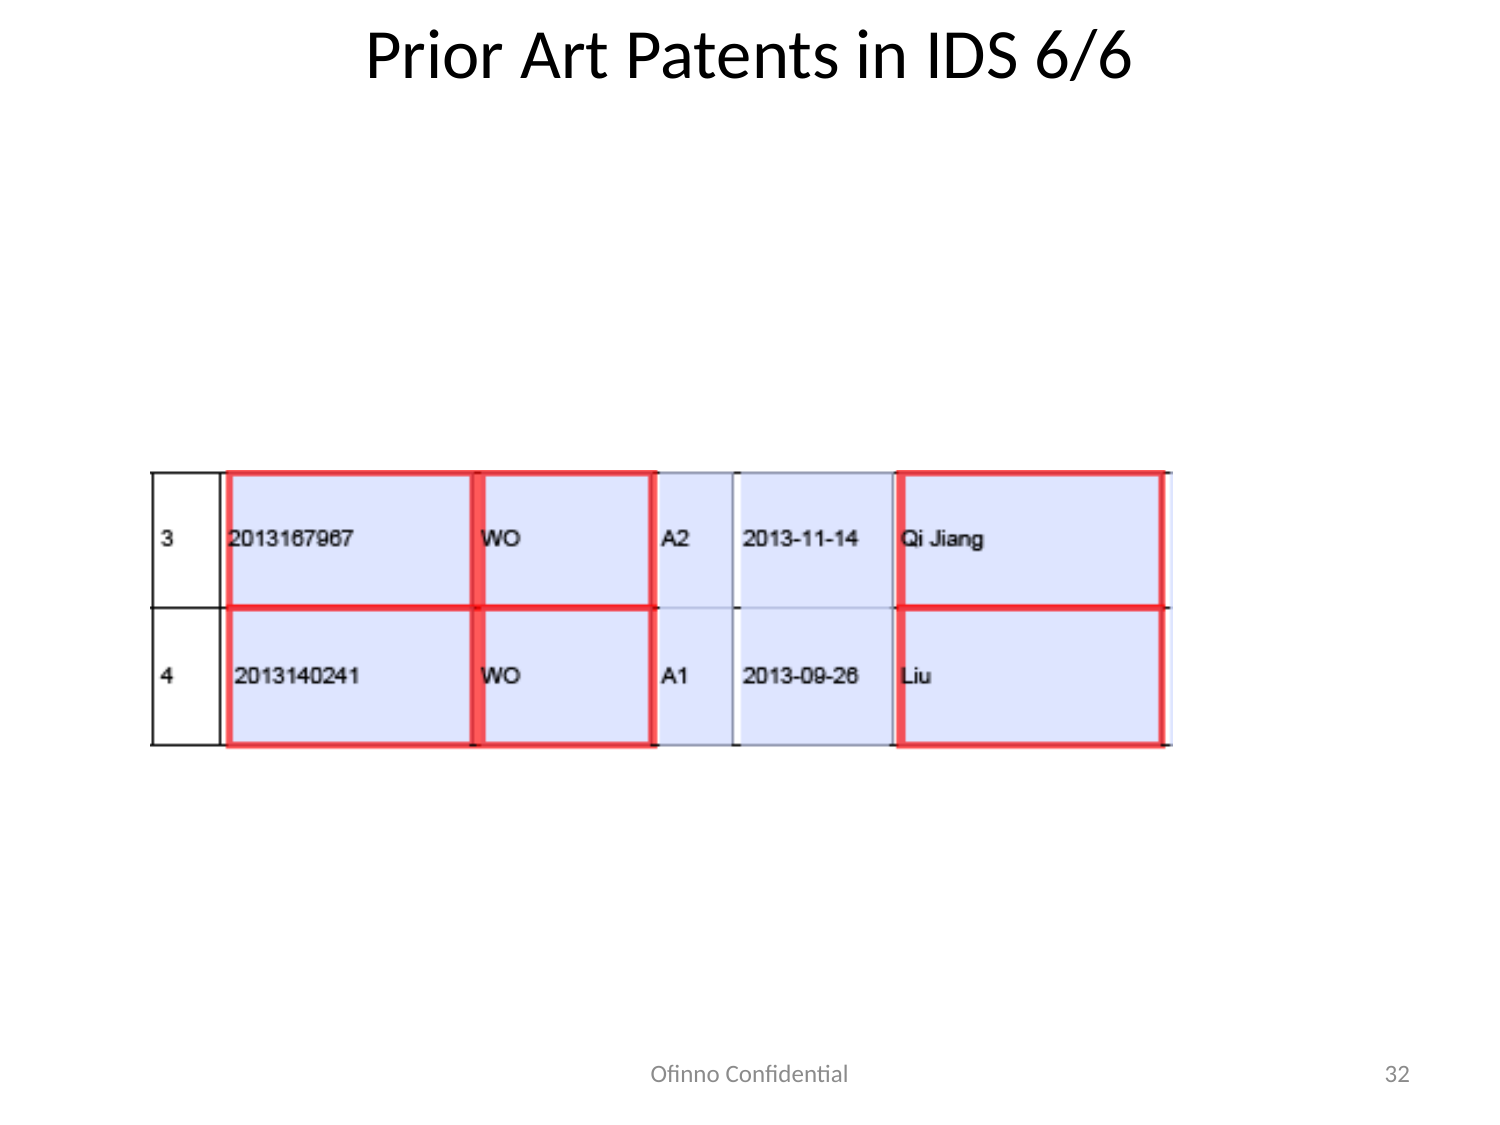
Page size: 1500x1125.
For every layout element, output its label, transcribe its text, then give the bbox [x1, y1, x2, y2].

slide_number 32 [1074, 1042, 1425, 1103]
picture [149, 470, 1173, 754]
title Prior Art Patents in IDS 6/6 [75, 0, 1425, 100]
footer Ofinno Confidential [512, 1042, 988, 1103]
